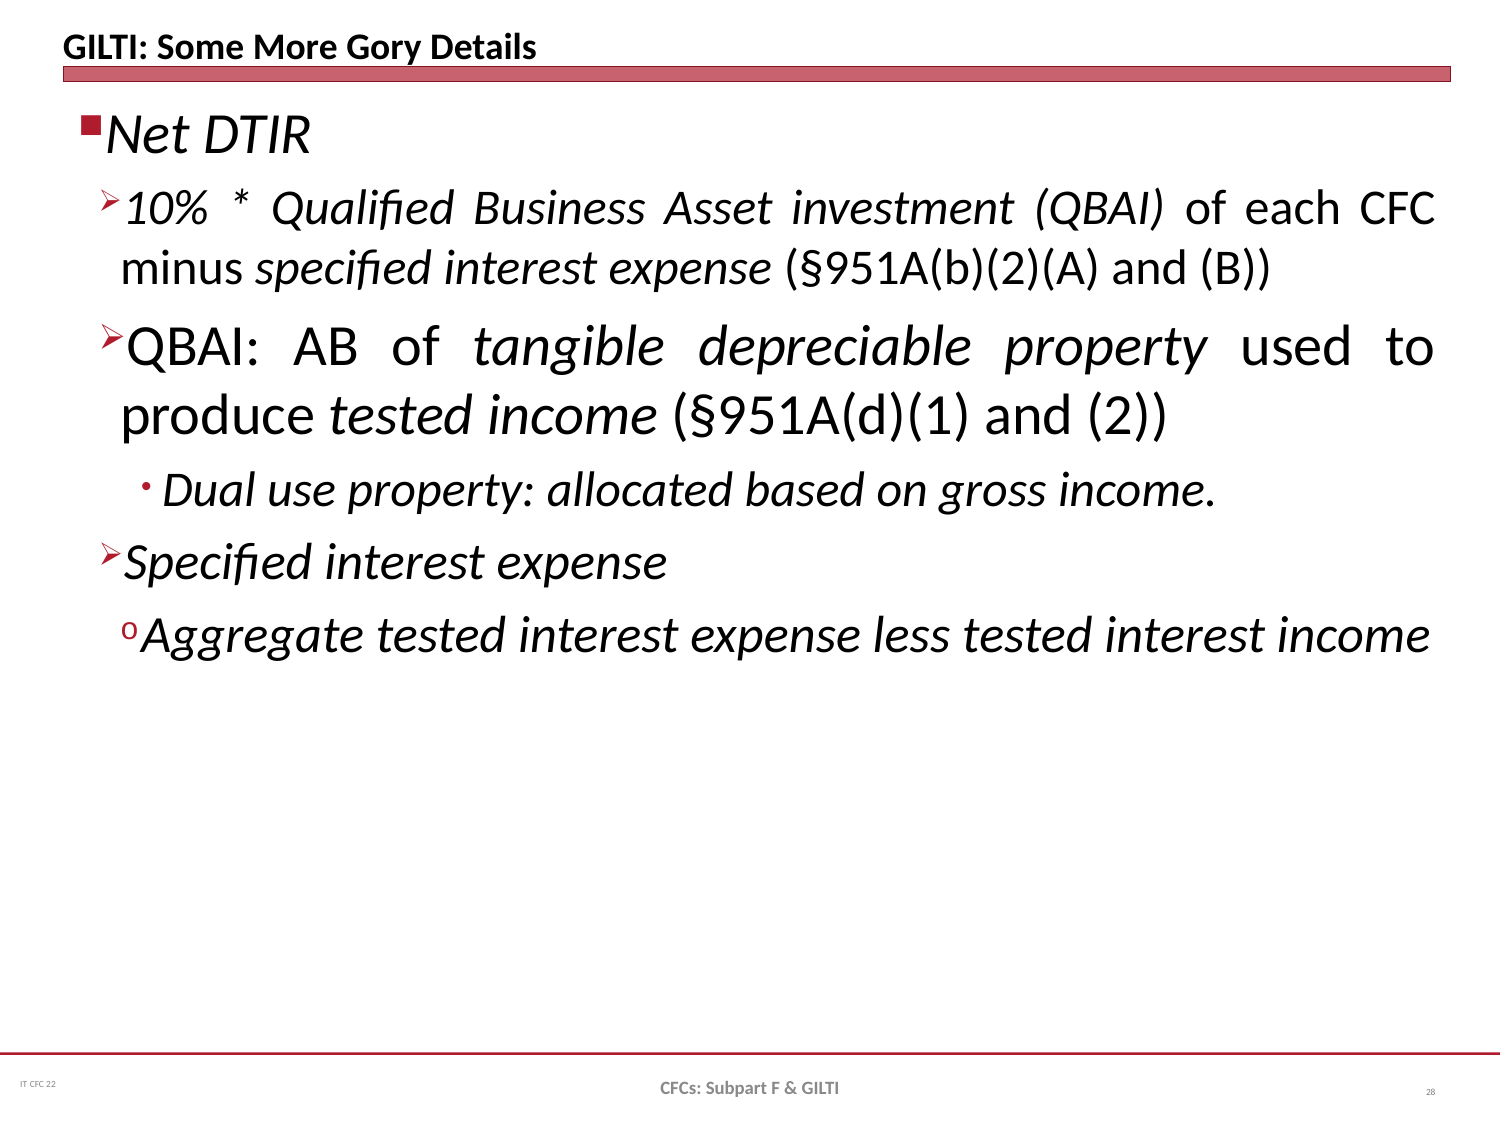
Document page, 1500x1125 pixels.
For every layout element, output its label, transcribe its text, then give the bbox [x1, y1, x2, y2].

slide_number 28 [1375, 1061, 1451, 1122]
footer CFCs: Subpart F & GILTI [512, 1056, 988, 1117]
title GILTI: Some More Gory Details [62, 6, 1451, 67]
list Net DTIR 10% * Qualified Business Asset investment (QBAI) of each CFC minus specified interest expense (§951A(b)(2)(A) and (B)) QBAI: AB of tangible depreciable property used to produce tested income (§951A(d)(1) and (2)) Dual use property: allocated based on gross income. Specified interest expense Aggregate tested interest expense less tested interest income [63, 87, 1451, 1041]
